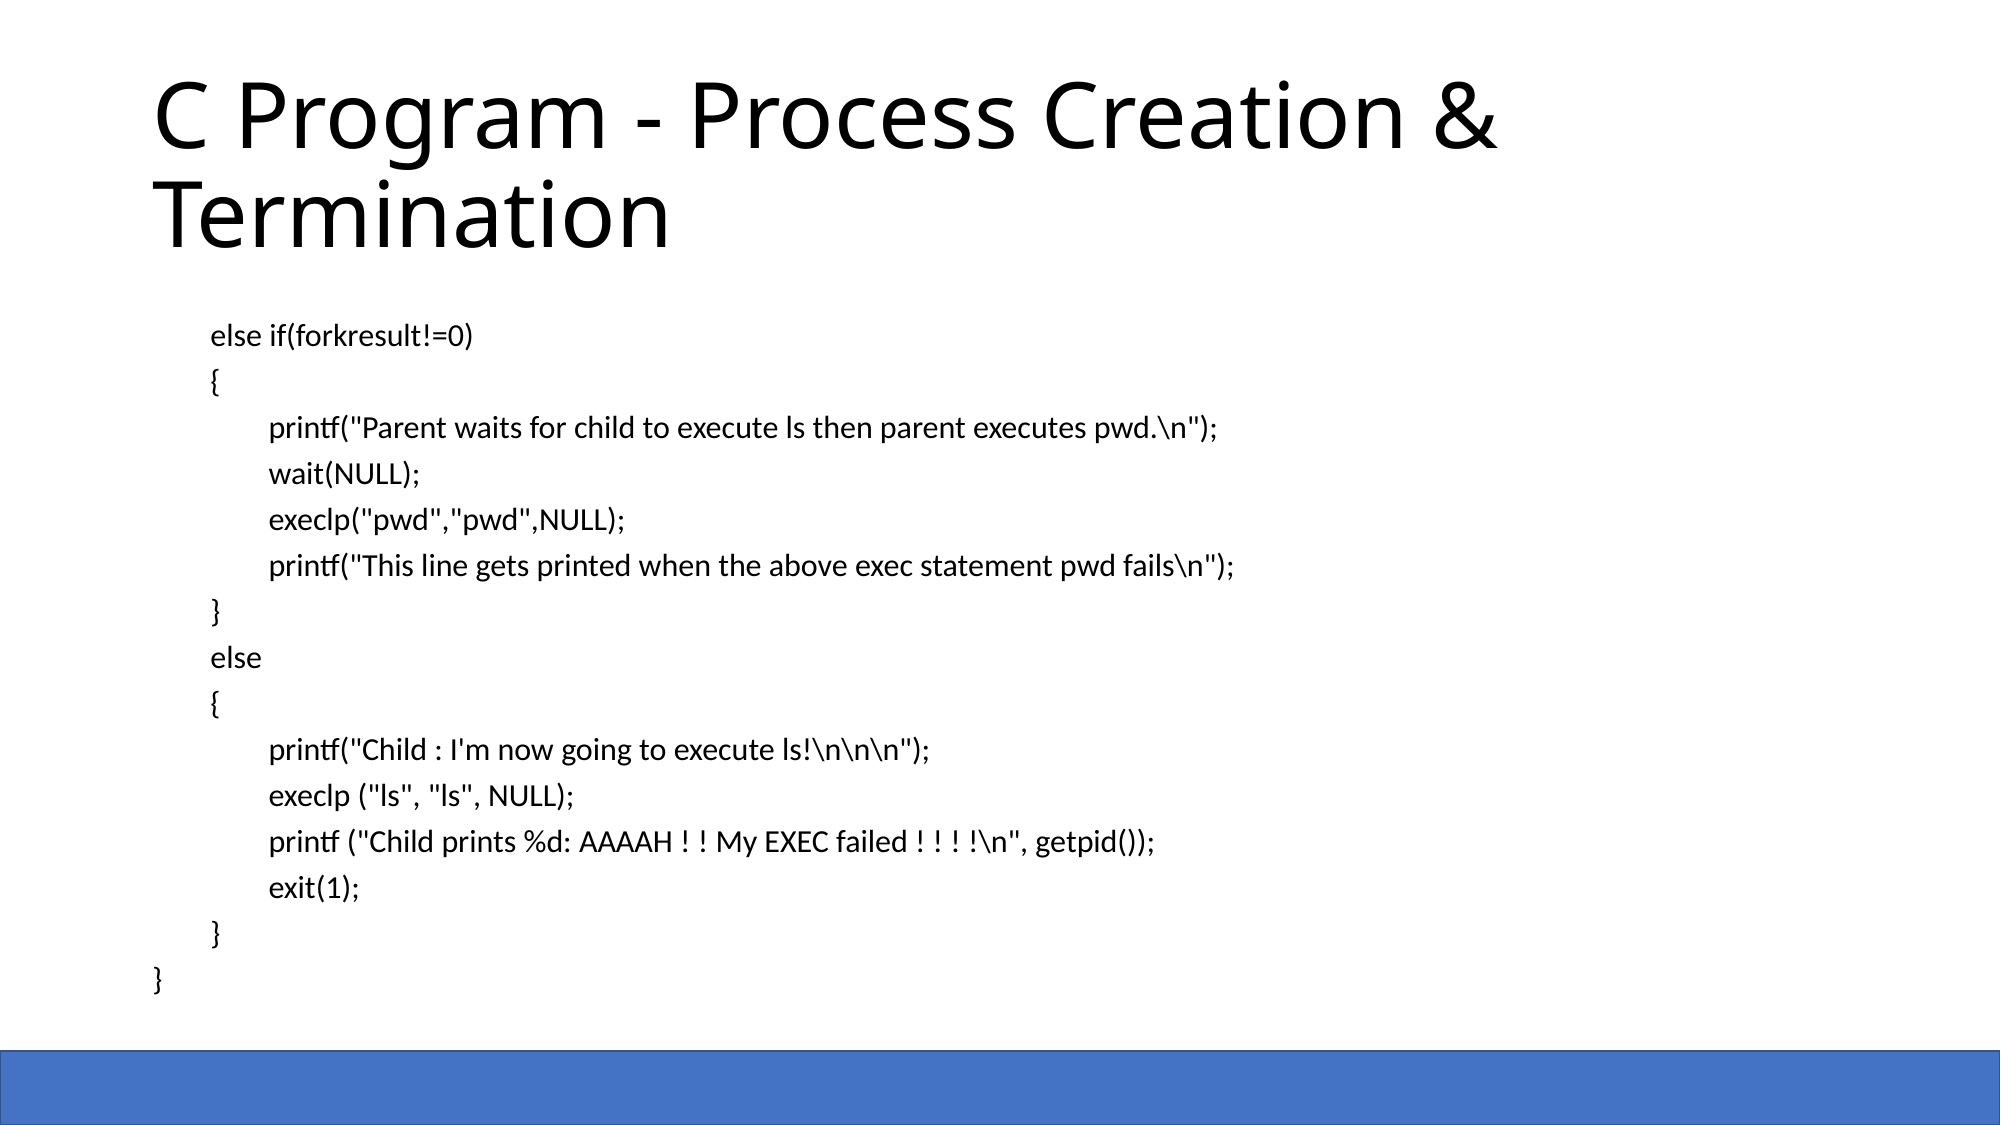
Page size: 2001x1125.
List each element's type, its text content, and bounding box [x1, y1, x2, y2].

list else if(forkresult!=0) { printf("Parent waits for child to execute ls then parent executes pwd.\n"); wait(NULL); execlp("pwd","pwd",NULL); printf("This line gets printed when the above exec statement pwd fails\n"); } else { printf("Child : I'm now going to execute ls!\n\n\n"); execlp ("ls", "ls", NULL); printf ("Child prints %d: AAAAH ! ! My EXEC failed ! ! ! !\n", getpid()); exit(1); } } [137, 299, 1863, 1014]
text_box [0, 1050, 2000, 1125]
title C Program - Process Creation & Termination [137, 59, 1863, 278]
